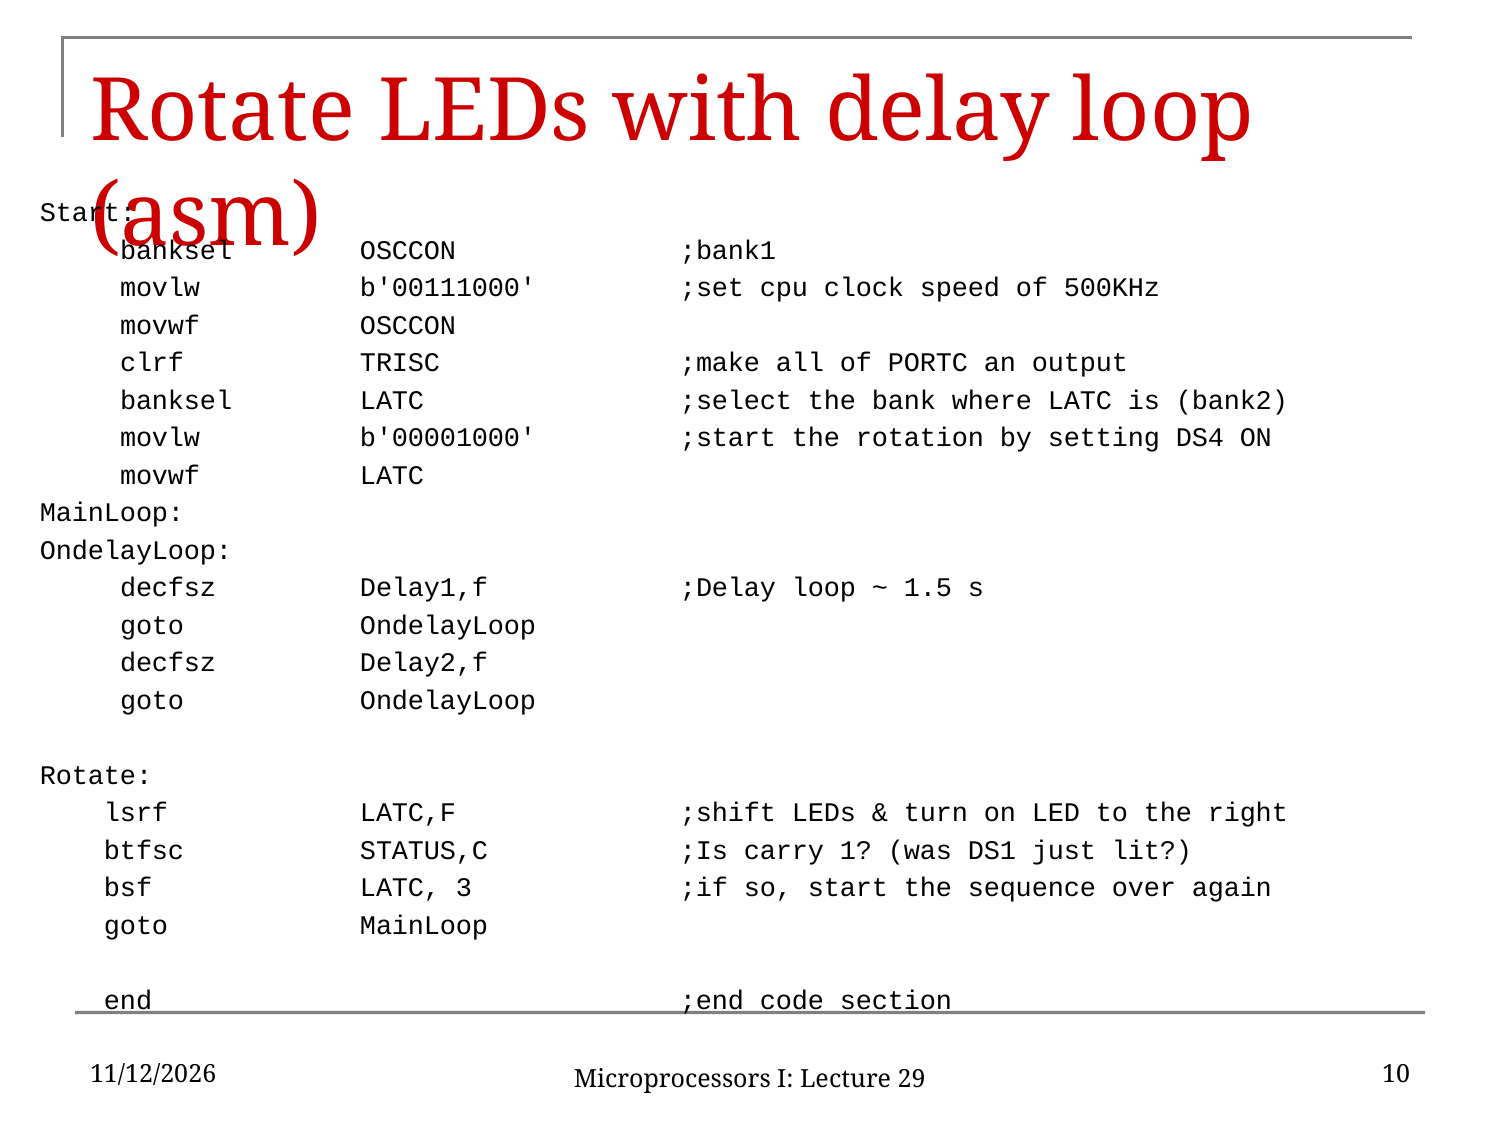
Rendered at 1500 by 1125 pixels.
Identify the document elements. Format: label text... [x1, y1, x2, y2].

list Start: banksel OSCCON ;bank1 movlw b'00111000' ;set cpu clock speed of 500KHz movwf OSCCON clrf TRISC ;make all of PORTC an output banksel LATC ;select the bank where LATC is (bank2) movlw b'00001000' ;start the rotation by setting DS4 ON movwf LATC MainLoop: OndelayLoop: decfsz Delay1,f ;Delay loop ~ 1.5 s goto OndelayLoop decfsz Delay2,f goto OndelayLoop Rotate: lsrf LATC,F ;shift LEDs & turn on LED to the right btfsc STATUS,C ;Is carry 1? (was DS1 just lit?) bsf LATC, 3 ;if so, start the sequence over again goto MainLoop end ;end code section [24, 187, 1475, 1038]
slide_number 10 [1074, 1023, 1426, 1100]
title Rotate LEDs with delay loop (asm) [75, 45, 1425, 163]
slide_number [74, 1023, 426, 1100]
footer Microprocessors I: Lecture 29 [512, 1024, 988, 1101]
